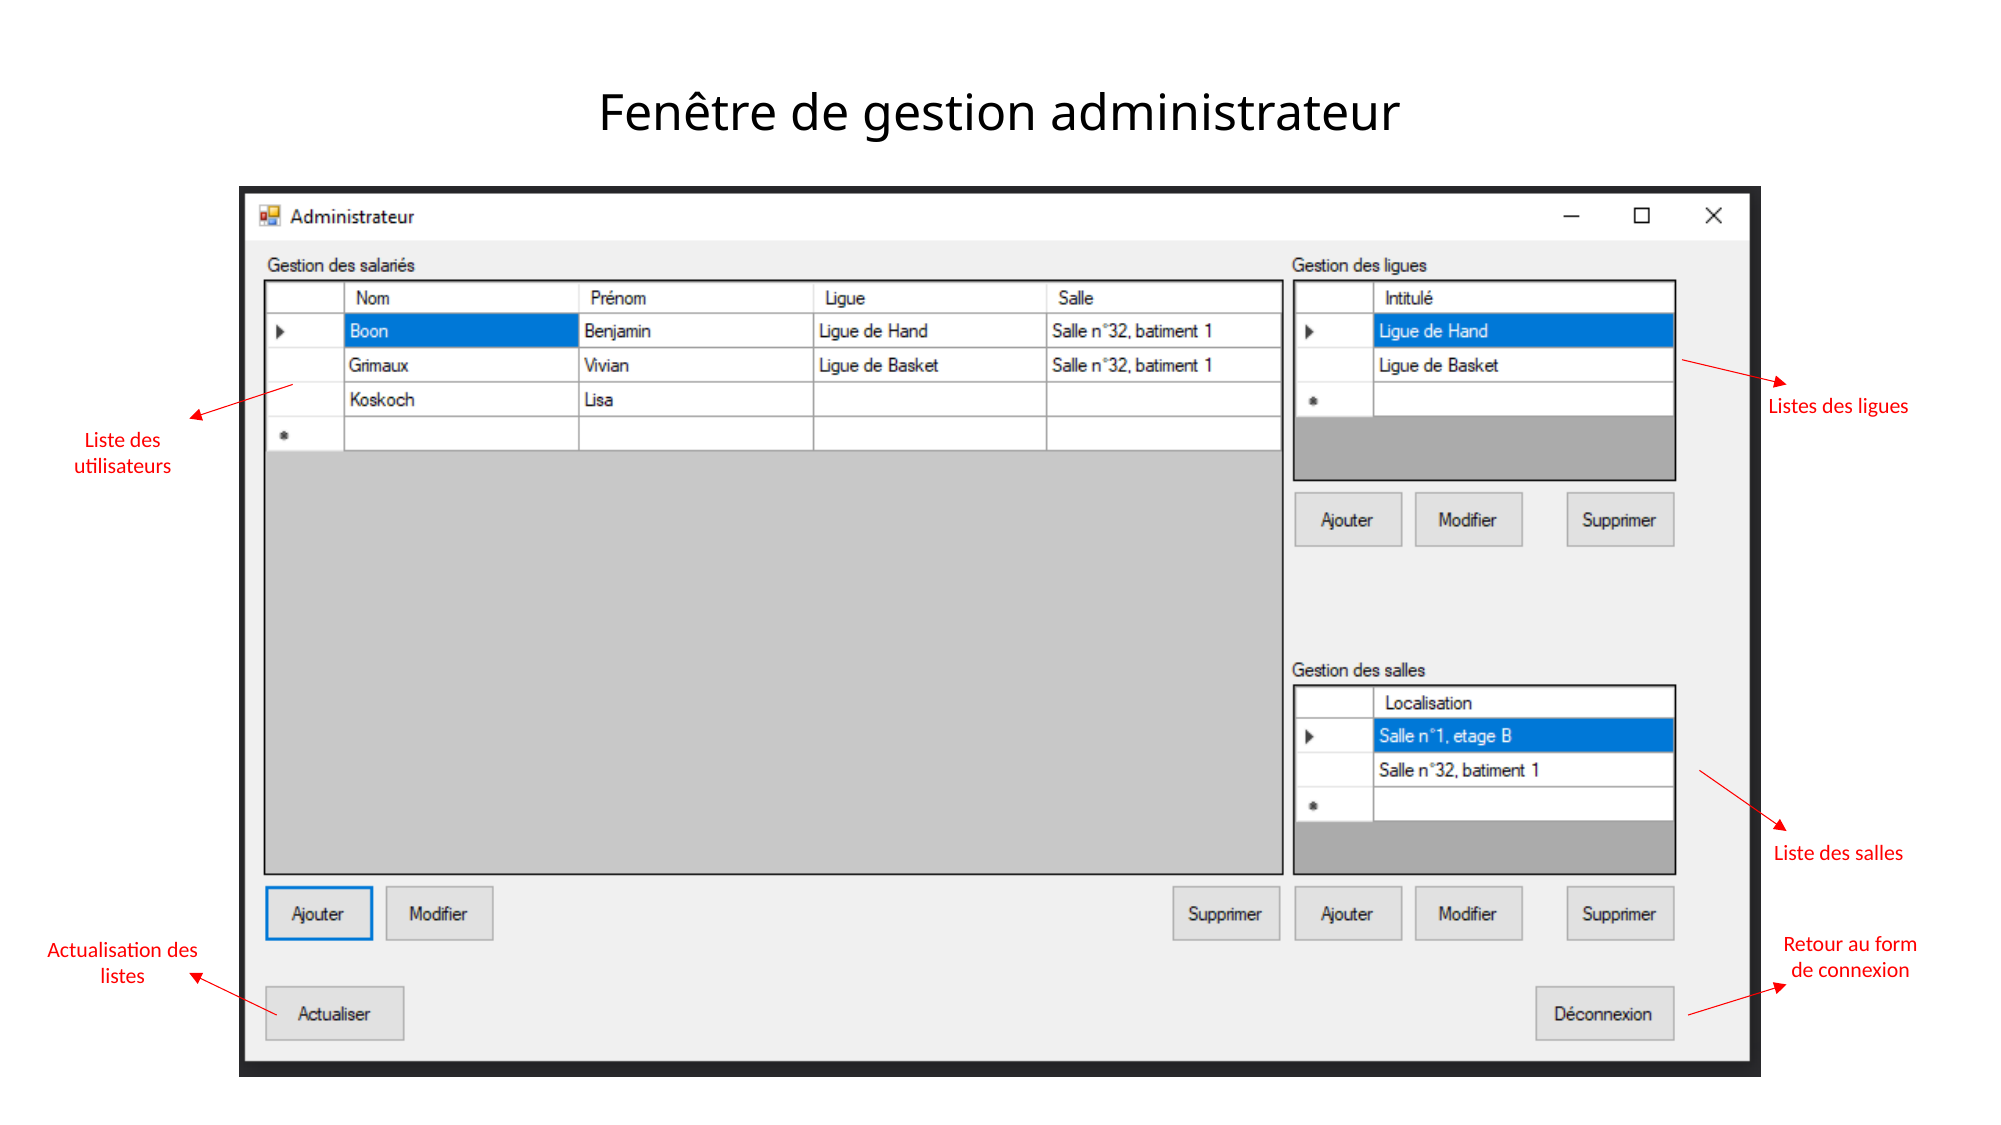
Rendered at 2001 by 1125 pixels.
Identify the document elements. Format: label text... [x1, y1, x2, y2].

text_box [1688, 984, 1787, 1015]
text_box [1681, 359, 1787, 385]
text_box Listes des ligues [1761, 384, 1930, 426]
text_box Liste des utilisateurs [32, 418, 214, 486]
text_box Actualisation des listes [32, 928, 214, 996]
picture [239, 186, 1761, 1077]
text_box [189, 384, 293, 419]
text_box Liste des salles [1761, 830, 1930, 872]
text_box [189, 972, 277, 1015]
text_box Retour au form de connexion [1761, 922, 1942, 990]
text_box Fenêtre de gestion administrateur [519, 48, 1480, 149]
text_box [1699, 770, 1787, 831]
